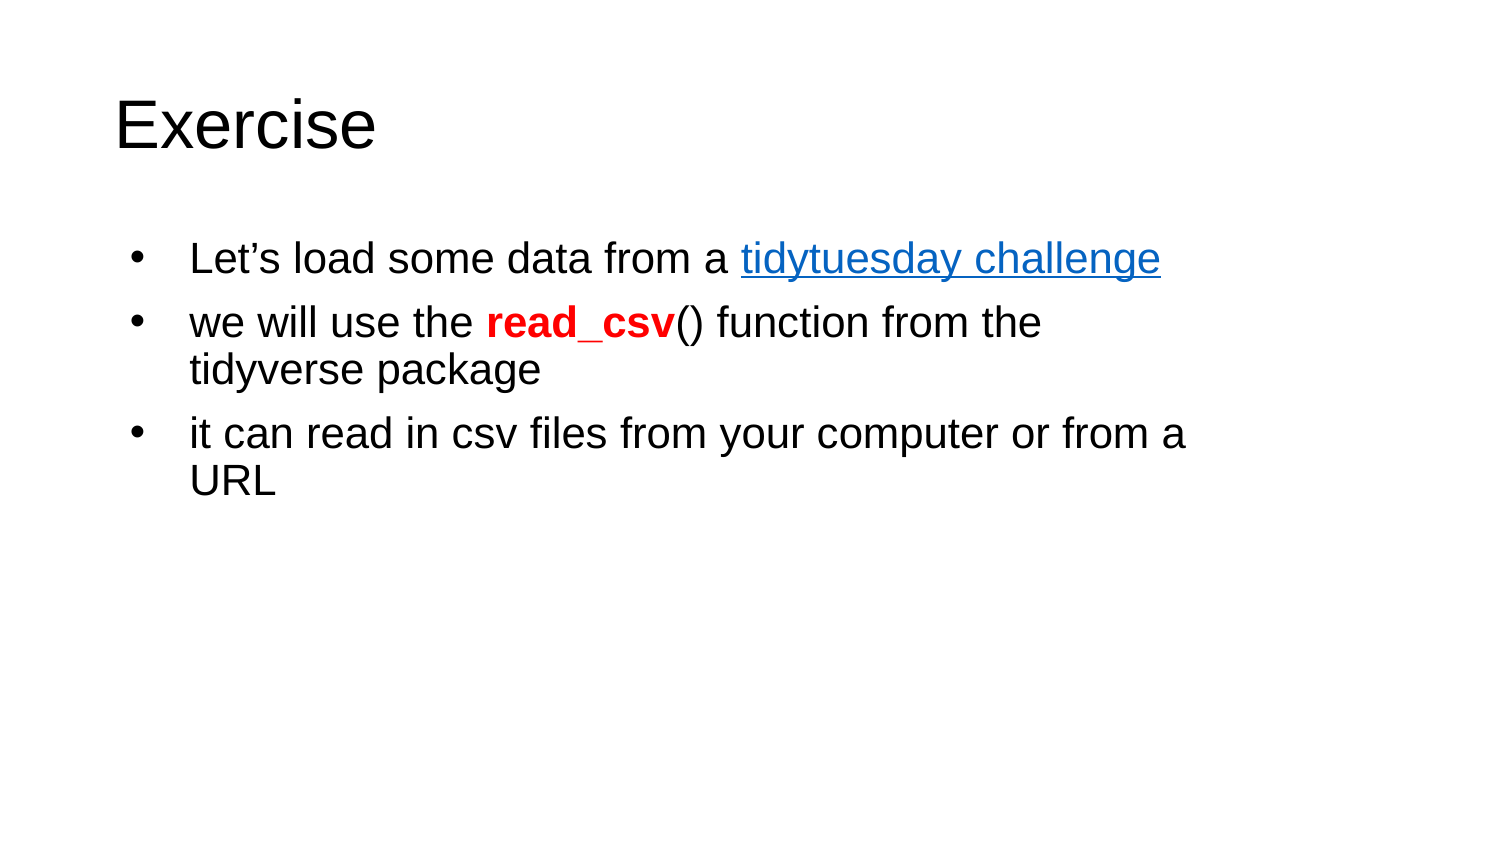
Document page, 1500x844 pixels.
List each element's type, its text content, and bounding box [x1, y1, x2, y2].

list Let’s load some data from a tidytuesday challenge we will use the read_csv() function from the tidyverse package it can read in csv files from your computer or from a URL [103, 224, 1204, 760]
title Exercise [103, 44, 1397, 208]
